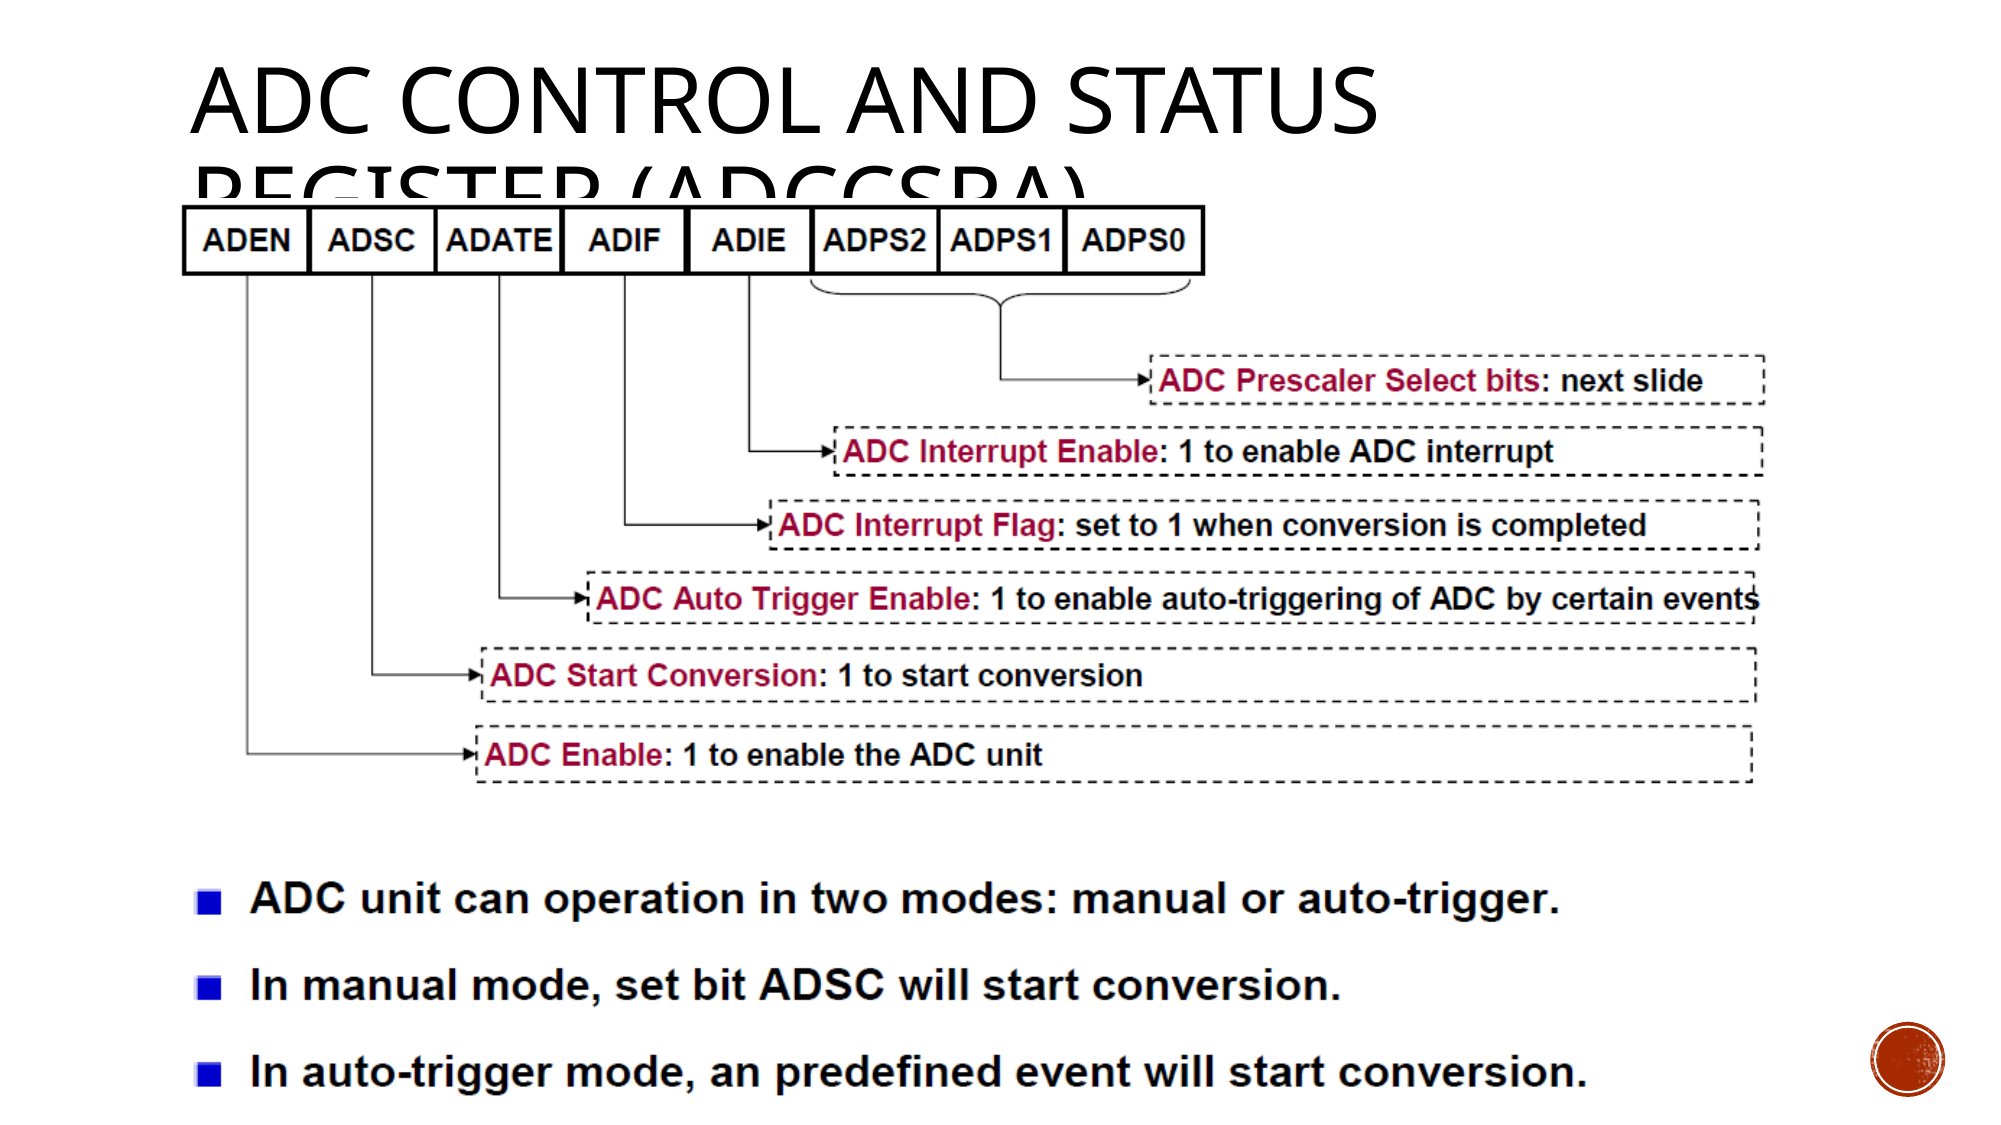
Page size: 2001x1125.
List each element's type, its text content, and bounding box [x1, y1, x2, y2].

picture [175, 198, 1769, 1123]
title ADC Control and Status Register (ADCCSRA) [175, 79, 1826, 228]
